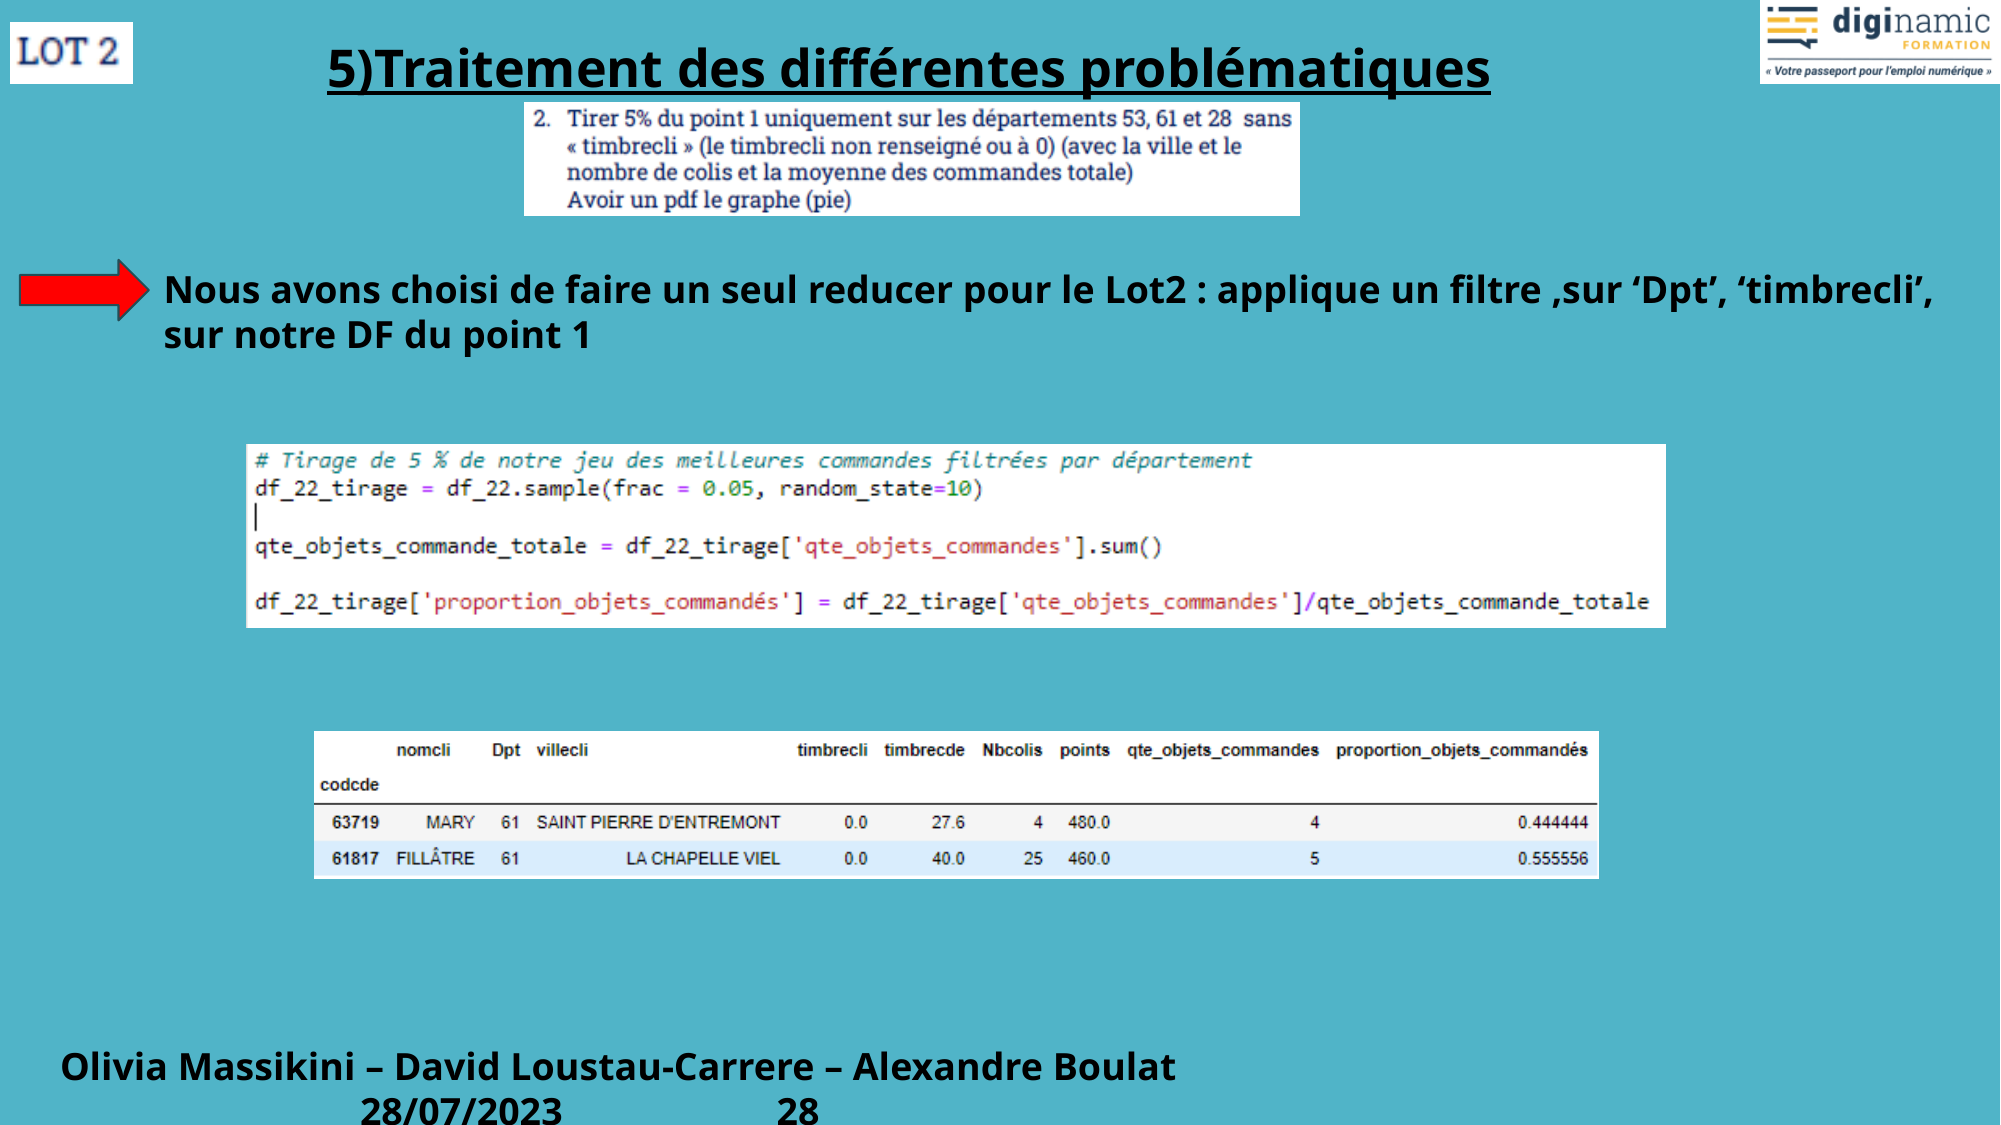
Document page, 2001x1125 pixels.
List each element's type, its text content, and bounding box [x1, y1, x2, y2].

picture [246, 444, 1666, 628]
picture [10, 22, 133, 84]
text_box 5)Traitement des différentes problématiques [84, 28, 1735, 106]
text_box Olivia Massikini – David Loustau-Carrere – Alexandre Boulat 28/07/2023 28 [45, 1035, 1977, 1125]
picture [1759, 0, 2000, 84]
text_box [18, 258, 148, 322]
picture [313, 731, 1599, 879]
text_box Nous avons choisi de faire un seul reducer pour le Lot2 : applique un filtre ,sur ‘Dpt’, ‘timbrecli’, sur notre DF du point 1 [148, 258, 1981, 364]
picture [523, 101, 1301, 216]
